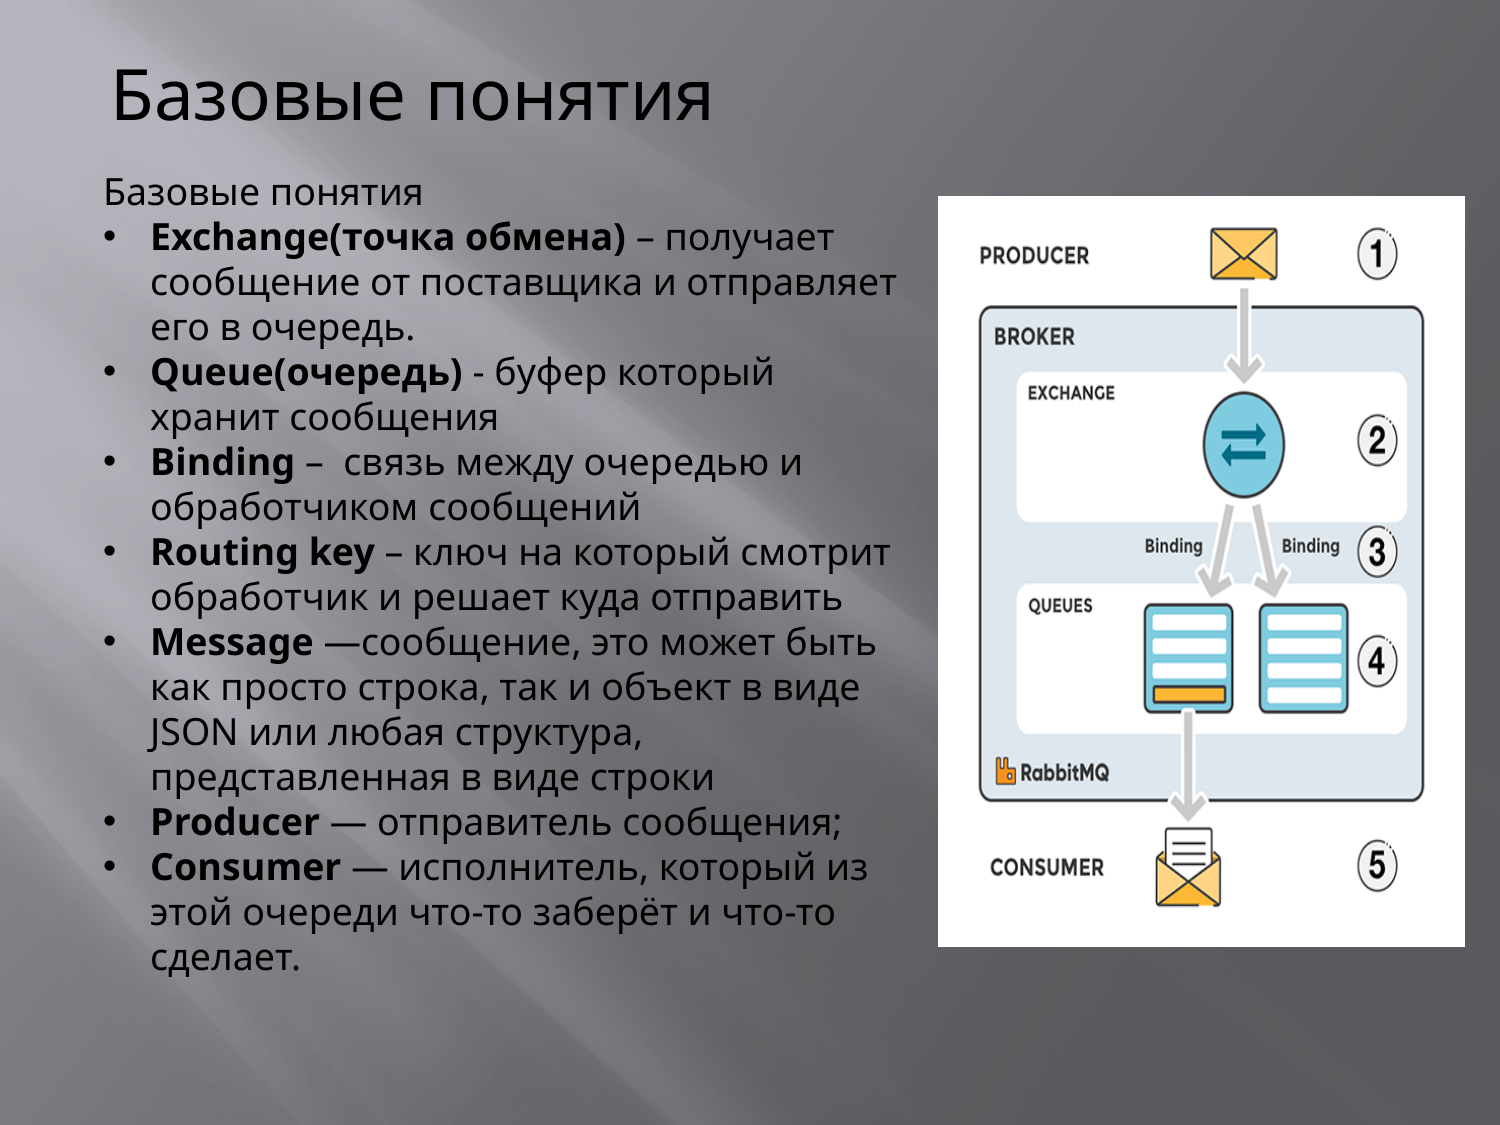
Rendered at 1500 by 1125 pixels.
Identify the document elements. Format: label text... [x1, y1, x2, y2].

list Базовые понятия [76, 42, 786, 161]
picture [938, 195, 1465, 947]
text_box Базовые понятия Exchange(точка обмена) – получает сообщение от поставщика и отправляет его в очередь. Queue(очередь) - буфер который хранит сообщения Binding – связь между очередью и обработчиком сообщений Routing key – ключ на который смотрит обработчик и решает куда отправить Message —сообщение, это может быть как просто строка, так и объект в виде JSON или любая структура, представленная в виде строки Producer — отправитель сообщения; Consumer — исполнитель, который из этой очереди что-то заберёт и что-то сделает. [88, 160, 916, 1076]
